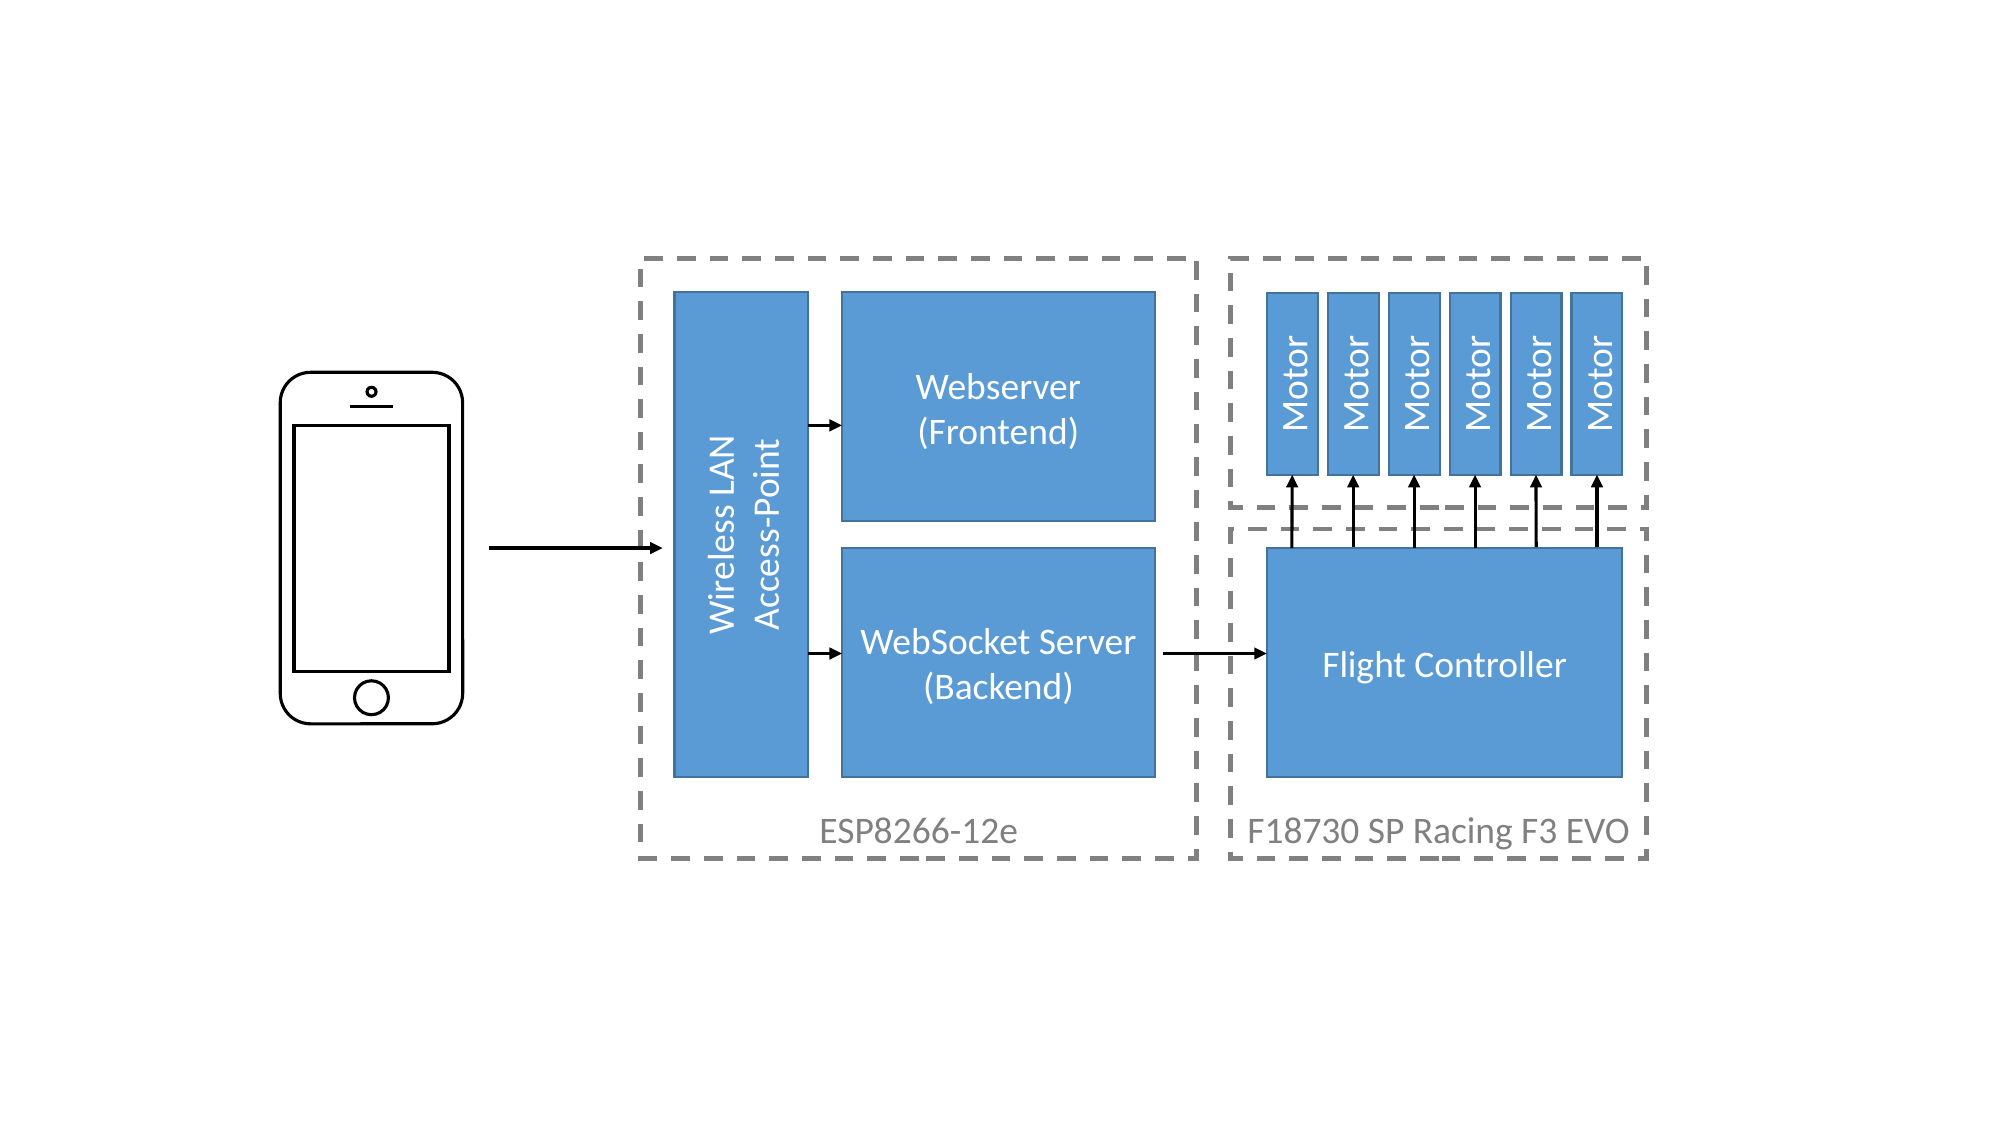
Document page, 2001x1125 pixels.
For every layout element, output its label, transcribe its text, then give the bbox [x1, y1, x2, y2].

text_box Motor [1388, 292, 1441, 476]
text_box Motor [1570, 292, 1623, 476]
text_box [1229, 257, 1648, 509]
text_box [280, 372, 463, 724]
text_box F18730 SP Racing F3 EVO [1229, 528, 1648, 859]
text_box Motor [1266, 292, 1319, 476]
text_box ESP8266-12e [640, 257, 1198, 859]
text_box Motor [1449, 292, 1502, 476]
text_box Flight Controller [1266, 547, 1623, 778]
text_box Motor [1510, 292, 1563, 476]
text_box Webserver (Frontend) [841, 291, 1156, 522]
text_box Motor [1327, 292, 1380, 476]
